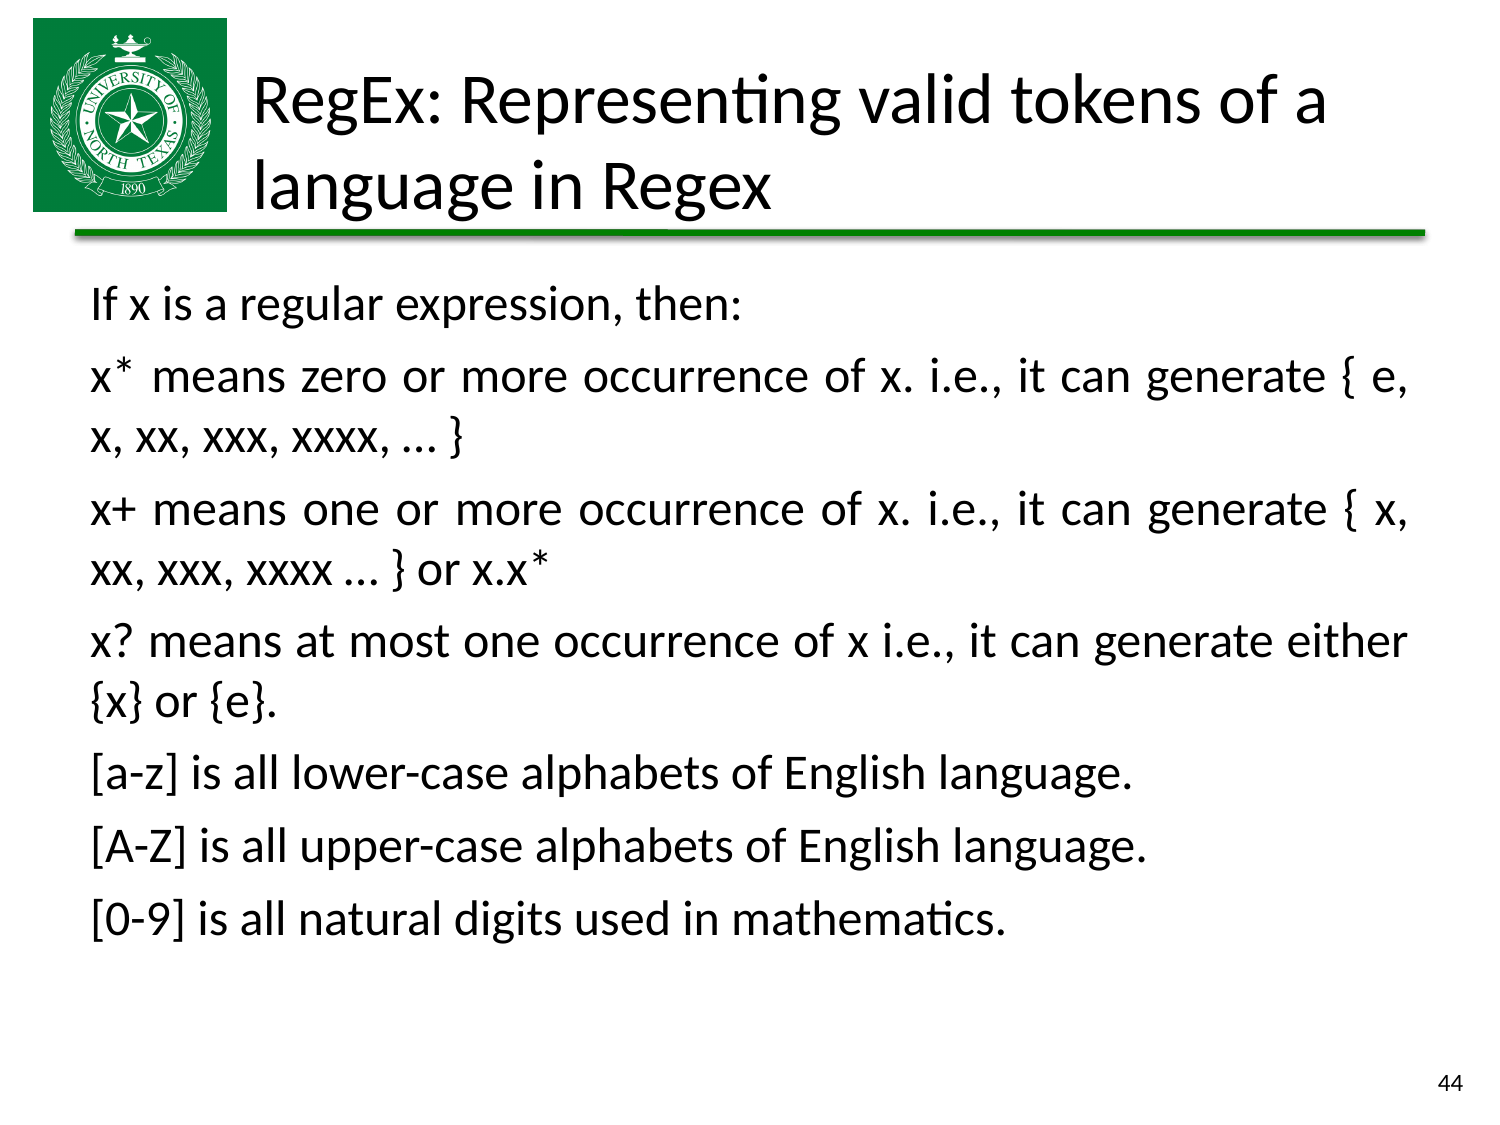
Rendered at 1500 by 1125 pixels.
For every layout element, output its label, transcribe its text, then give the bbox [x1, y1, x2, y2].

picture [33, 17, 228, 212]
title RegEx: Representing valid tokens of a language in Regex [237, 44, 1479, 232]
list If x is a regular expression, then: x* means zero or more occurrence of x. i.e., it can generate { e, x, xx, xxx, xxxx, … } x+ means one or more occurrence of x. i.e., it can generate { x, xx, xxx, xxxx … } or x.x* x? means at most one occurrence of x i.e., it can generate either {x} or {e}. [a-z] is all lower-case alphabets of English language. [A-Z] is all upper-case alphabets of English language. [0-9] is all natural digits used in mathematics. [75, 262, 1425, 1052]
slide_number 44 [1418, 1051, 1479, 1112]
